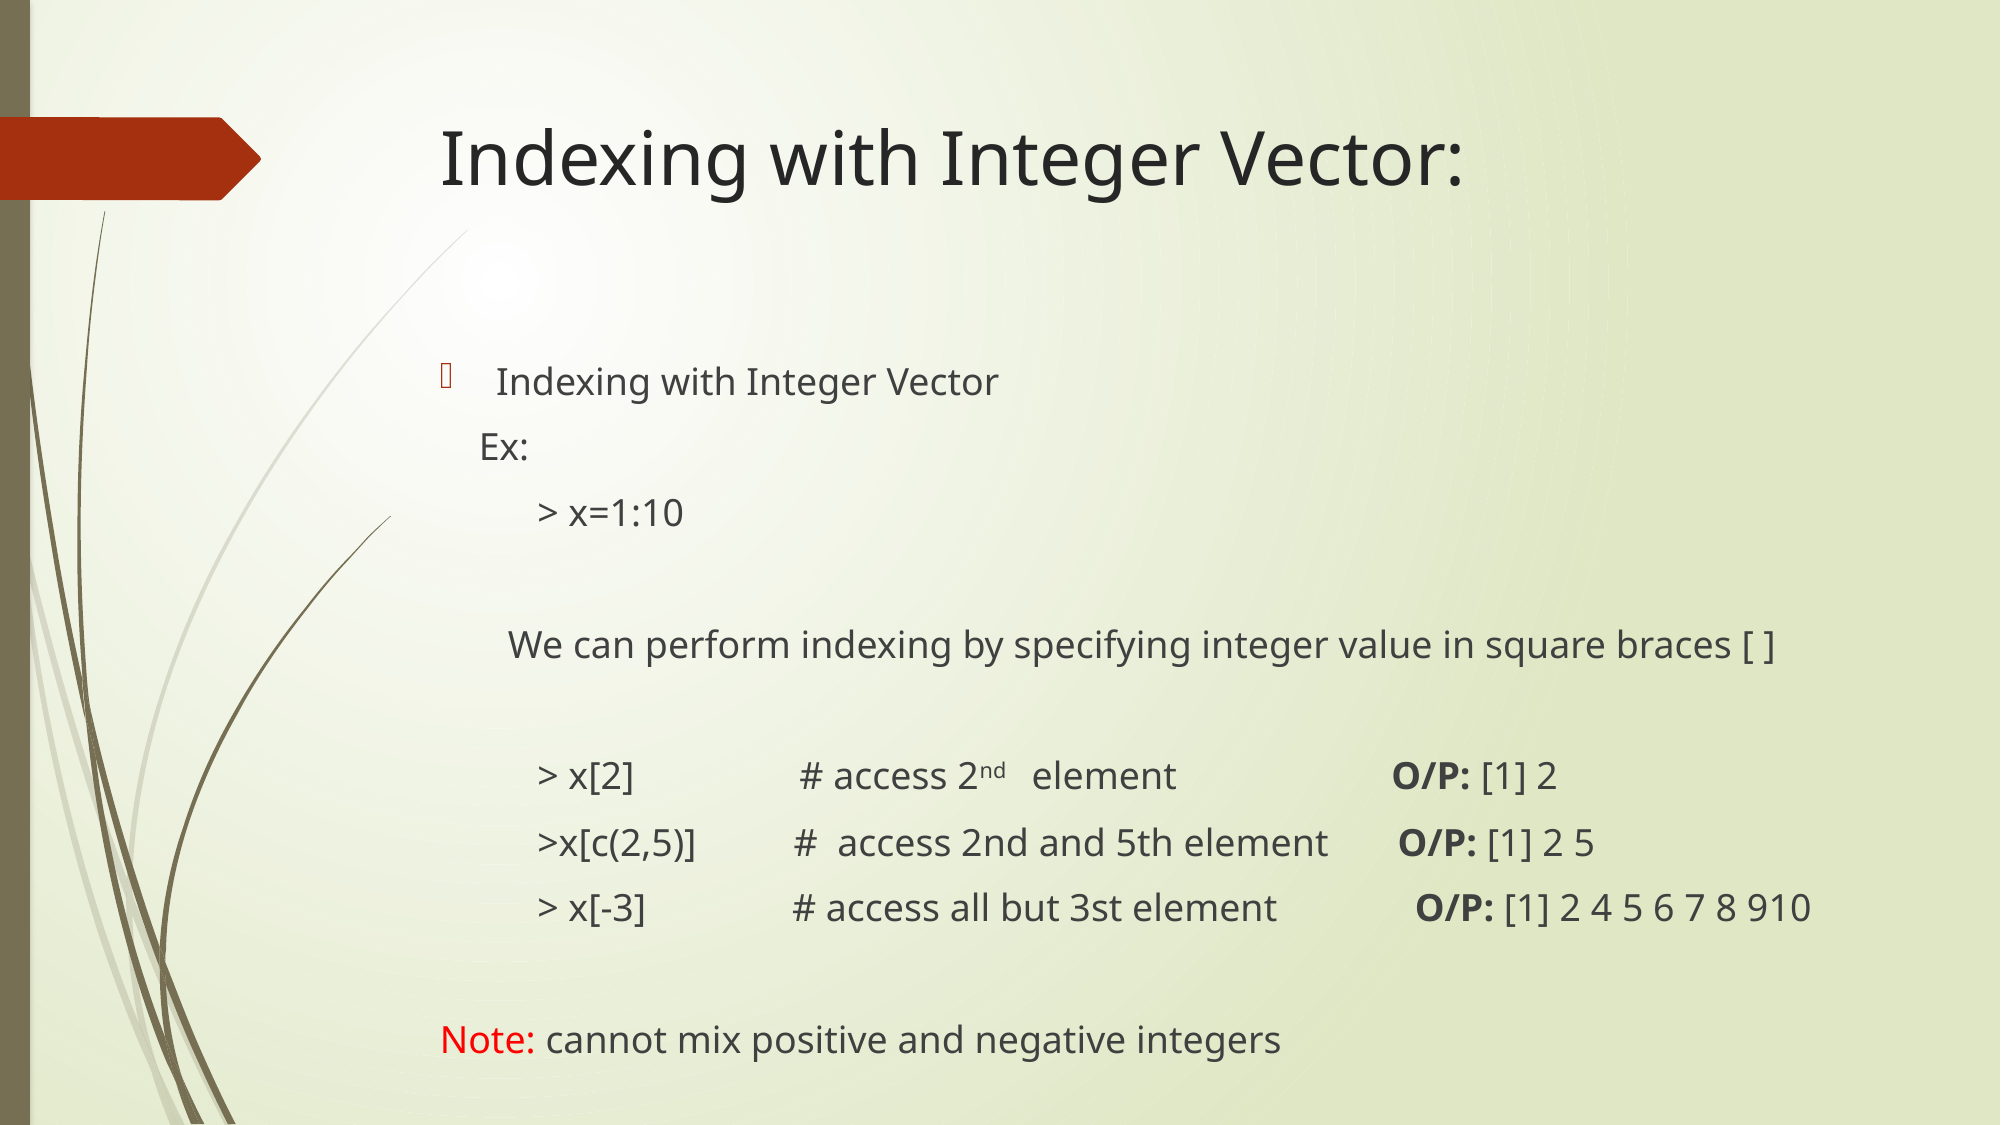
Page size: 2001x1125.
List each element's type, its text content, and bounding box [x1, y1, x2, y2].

title Indexing with Integer Vector: [425, 102, 1888, 313]
list Indexing with Integer Vector Ex: > x=1:10 We can perform indexing by specifying integer value in square braces [ ] > x[2] # access 2nd element O/P: [1] 2 >x[c(2,5)] # access 2nd and 5th element O/P: [1] 2 5 > x[-3] # access all but 3st element O/P: [1] 2 4 5 6 7 8 910 Note: cannot mix positive and negative integers [424, 350, 1888, 1088]
